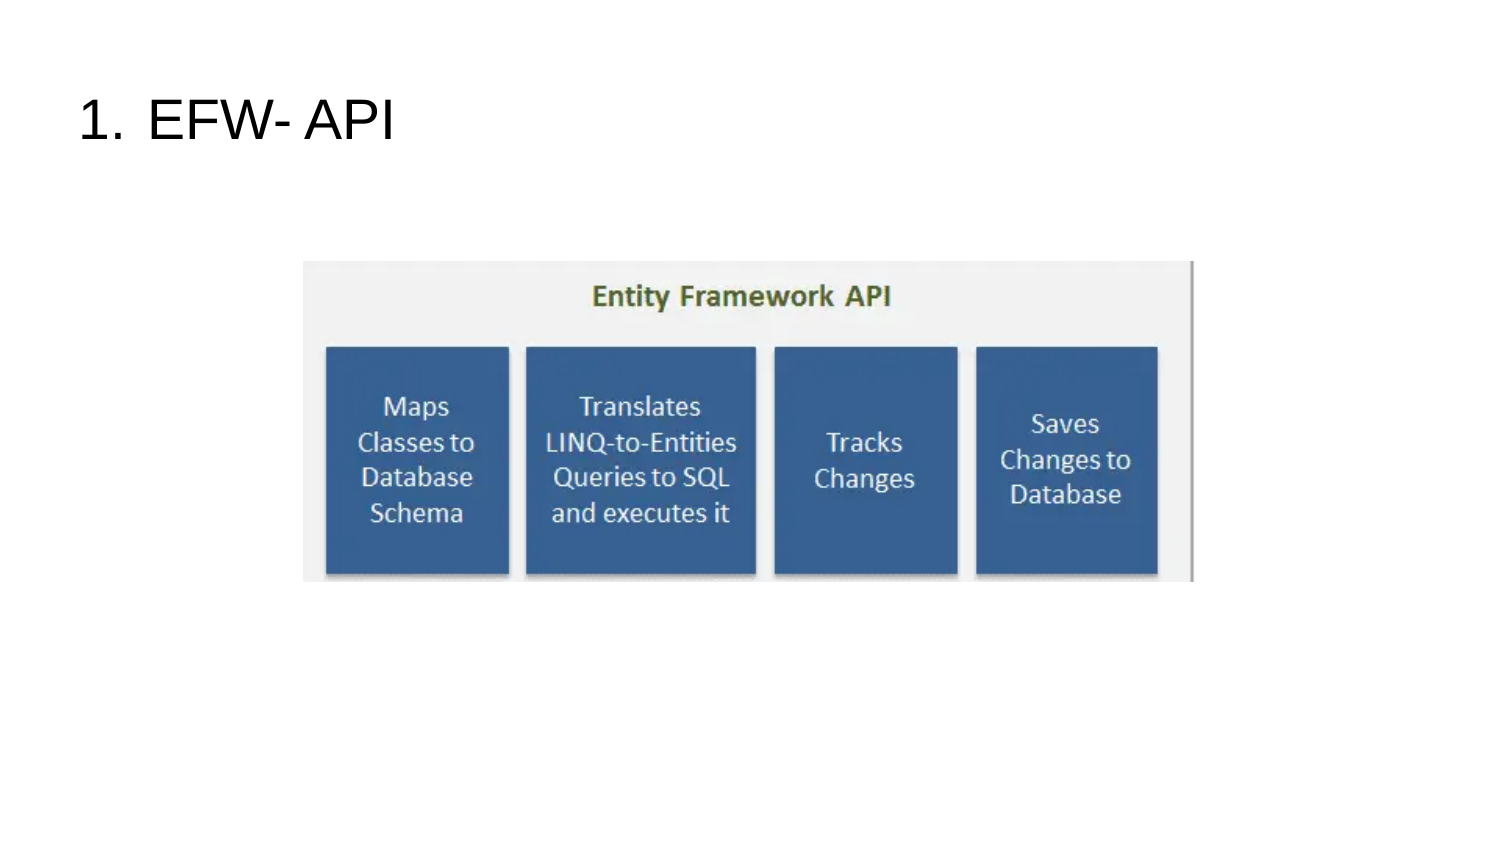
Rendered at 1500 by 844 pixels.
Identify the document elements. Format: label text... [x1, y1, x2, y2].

picture [302, 261, 1198, 583]
title EFW- API [51, 72, 1449, 167]
